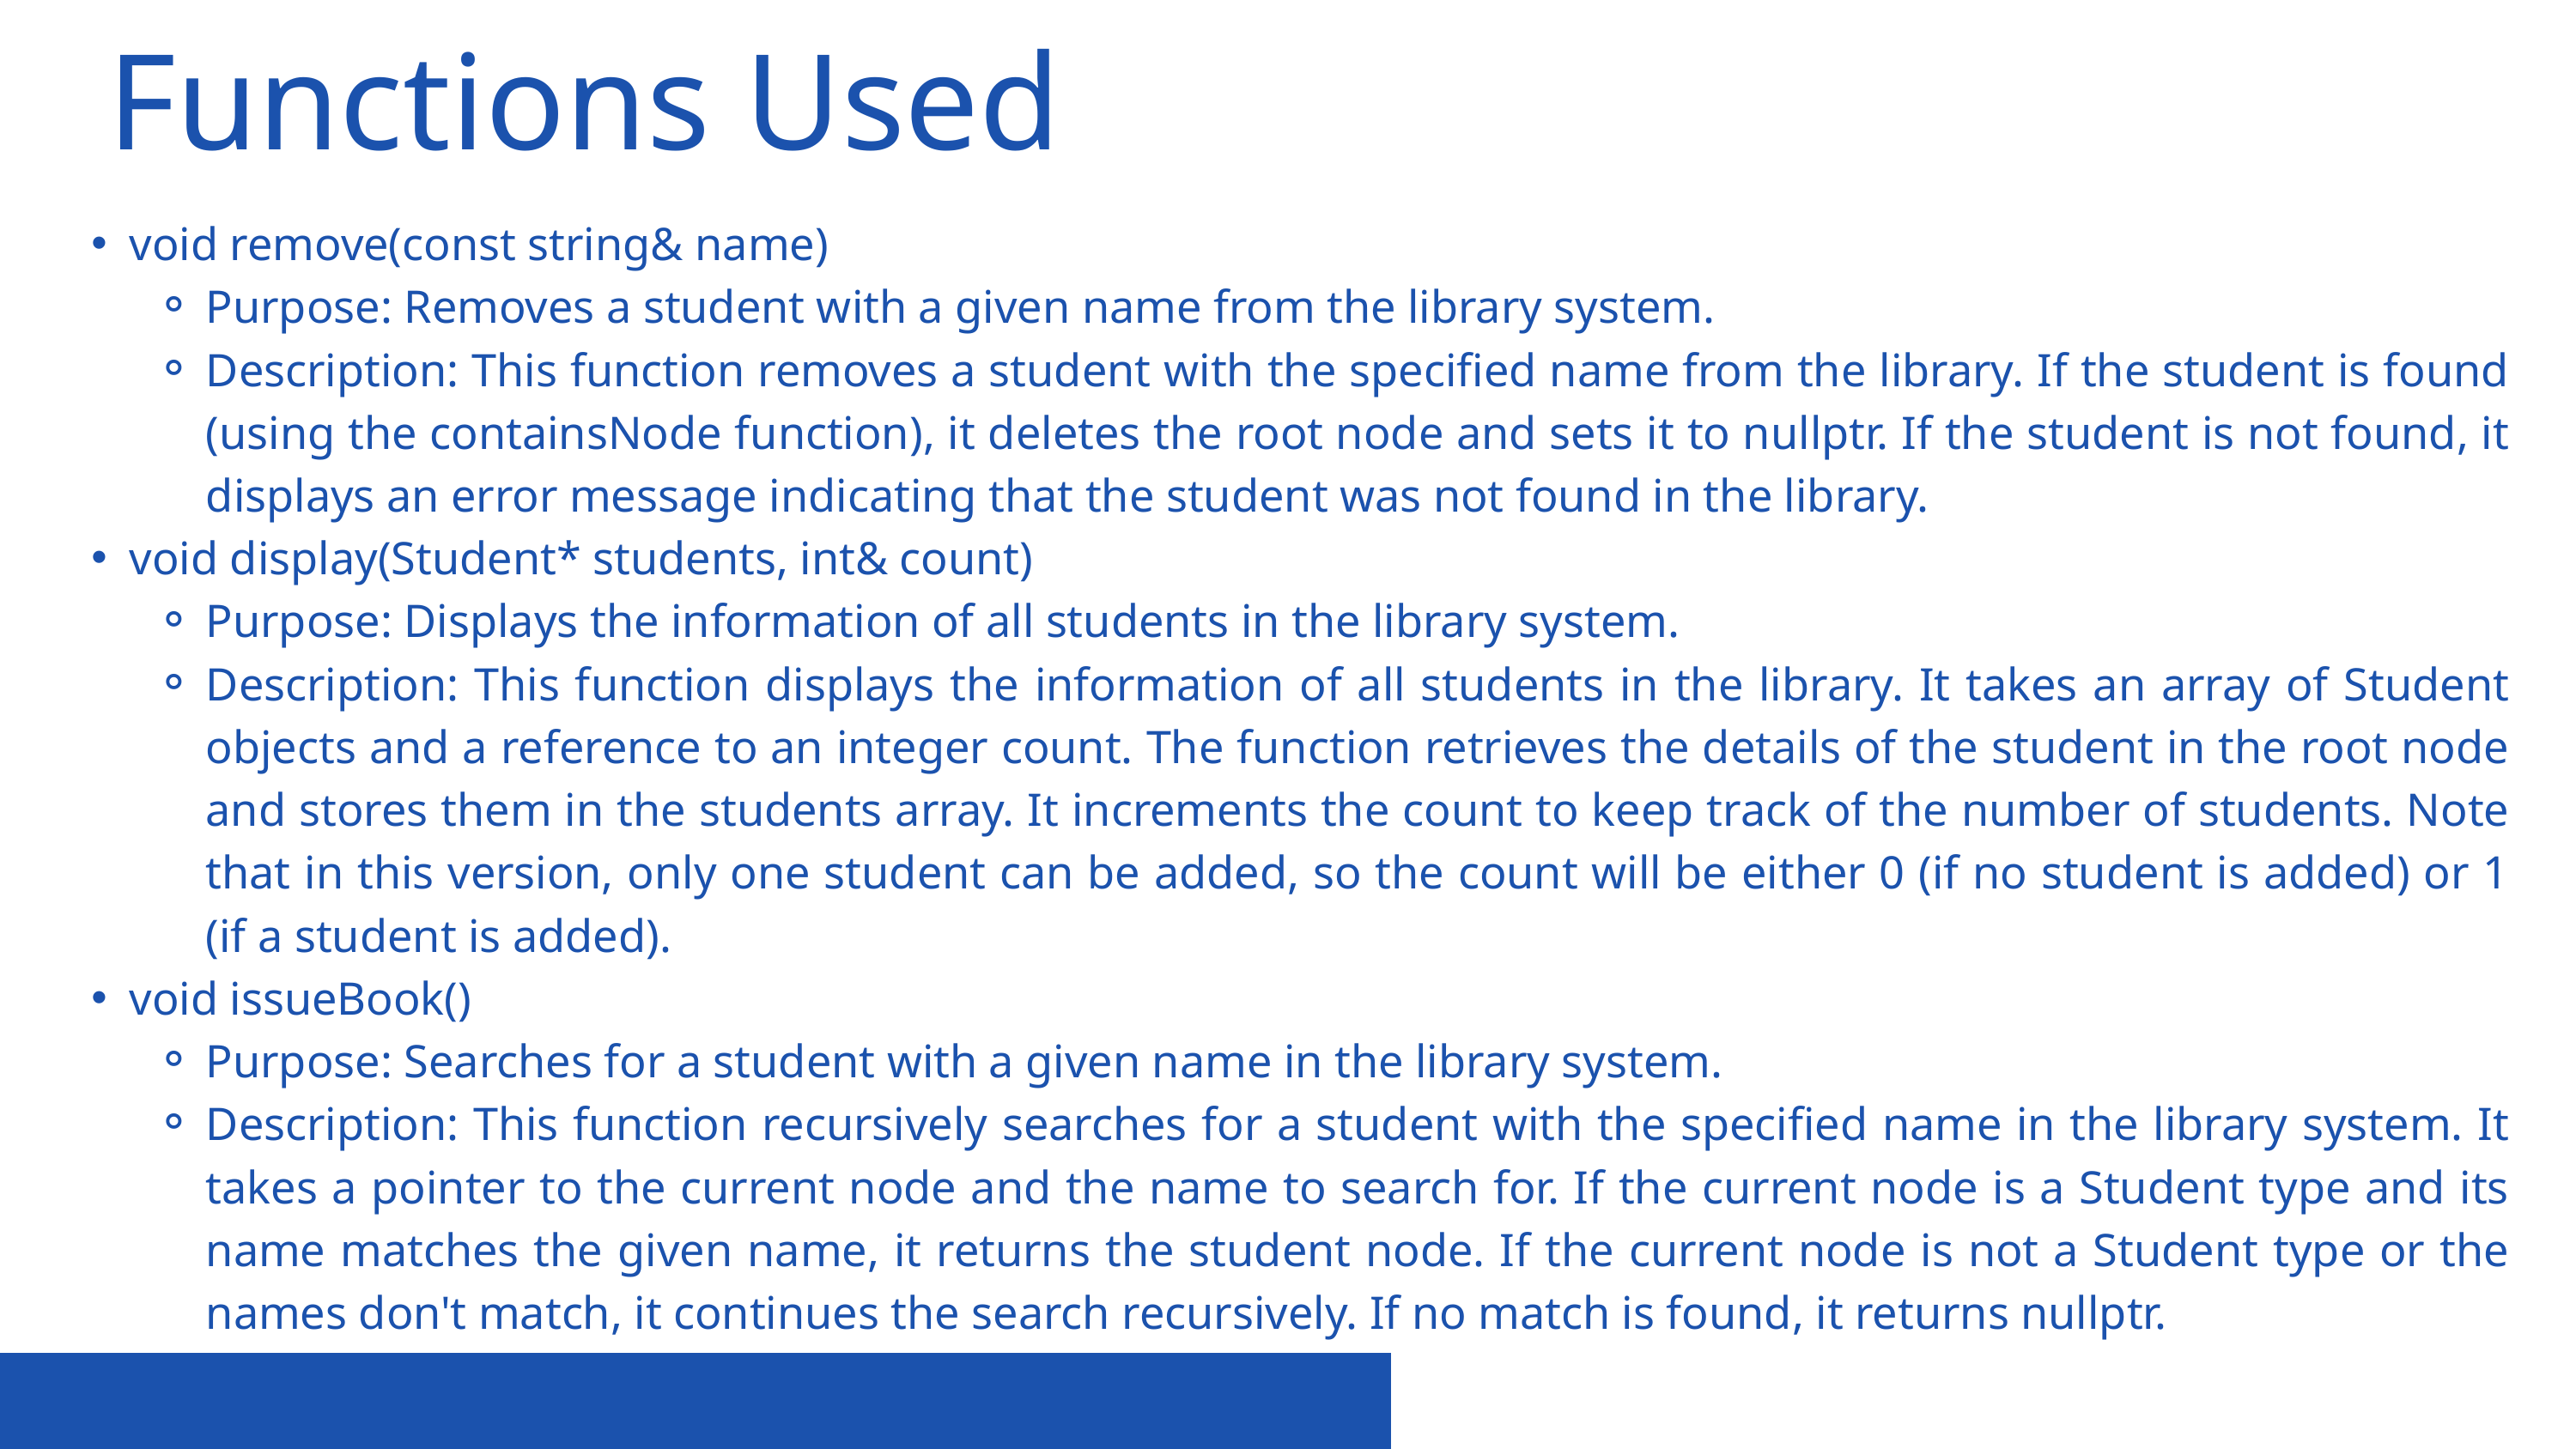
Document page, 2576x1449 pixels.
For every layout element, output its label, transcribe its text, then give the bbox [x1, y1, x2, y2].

text_box Functions Used [0, 36, 1728, 177]
text_box void remove(const string& name) Purpose: Removes a student with a given name from the library system. Description: This function removes a student with the specified name from the library. If the student is found (using the containsNode function), it deletes the root node and sets it to nullptr. If the student is not found, it displays an error message indicating that the student was not found in the library. void display(Student* students, int& count) Purpose: Displays the information of all students in the library system. Description: This function displays the information of all students in the library. It takes an array of Student objects and a reference to an integer count. The function retrieves the details of the student in the root node and stores them in the students array. It increments the count to keep track of the number of students. Note that in this version, only one student can be added, so the count will be either 0 (if no student is added) or 1 (if a student is added). void issueBook() Purpose: Searches for a student with a given name in the library system. Description: This function recursively searches for a student with the specified name in the library system. It takes a pointer to the current node and the name to search for. If the current node is a Student type and its name matches the given name, it returns the student node. If the current node is not a Student type or the names don't match, it continues the search recursively. If no match is found, it returns nullptr. [52, 206, 2512, 1402]
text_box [0, 1353, 1392, 1449]
